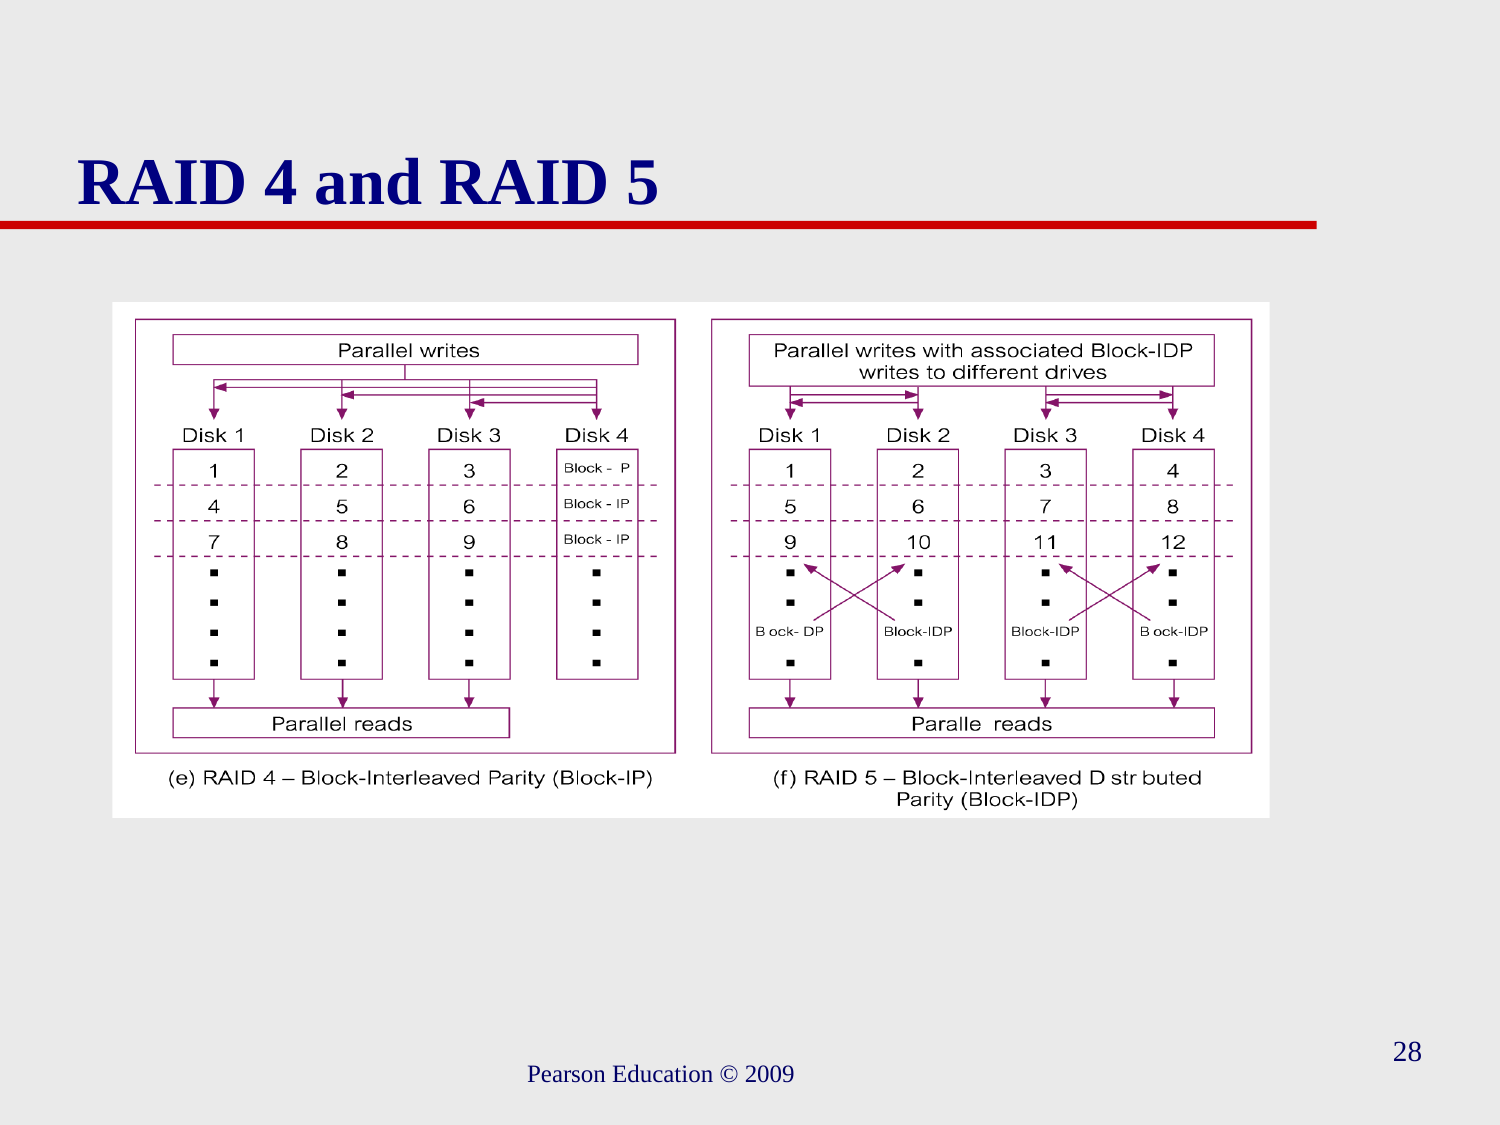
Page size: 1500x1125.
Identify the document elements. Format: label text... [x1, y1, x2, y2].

title RAID 4 and RAID 5 [62, 43, 1338, 225]
slide_number 28 [1125, 1012, 1438, 1088]
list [111, 302, 1271, 818]
text_box Pearson Education © 2009 [512, 1050, 1038, 1095]
